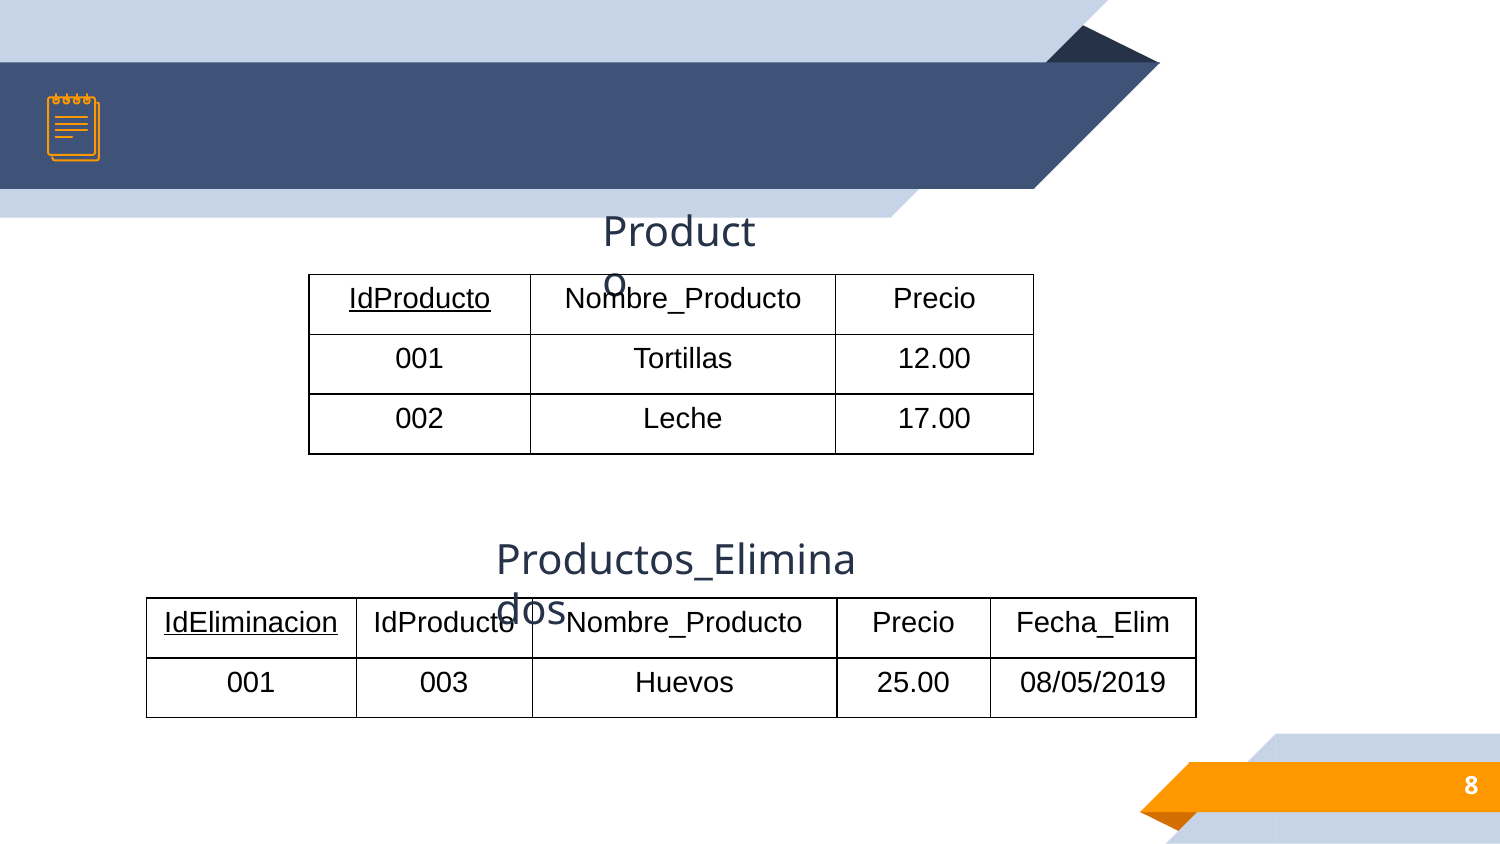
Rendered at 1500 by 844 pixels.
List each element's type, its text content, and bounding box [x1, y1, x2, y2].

table_cell 001 [310, 335, 530, 393]
table_cell 001 [147, 659, 356, 717]
table_cell Leche [531, 395, 835, 453]
table_cell 17.00 [836, 395, 1033, 453]
table_header Nombre_Producto [531, 275, 835, 334]
table_header Precio [838, 599, 990, 657]
table_header Precio [836, 275, 1033, 334]
table_cell 003 [357, 659, 532, 717]
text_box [47, 93, 100, 161]
table_header Nombre_Producto [533, 602, 836, 657]
table_cell 002 [310, 395, 530, 453]
list Producto [570, 190, 772, 274]
table_cell 25.00 [838, 659, 990, 717]
table_cell Huevos [533, 659, 836, 717]
table_header Fecha_Elim [991, 599, 1195, 657]
table_cell Tortillas [531, 335, 835, 393]
slide_number 8 [1249, 760, 1494, 813]
table_header IdProducto [357, 599, 532, 657]
table_cell 12.00 [836, 335, 1033, 393]
list Productos_Eliminados [463, 517, 879, 602]
table_cell 08/05/2019 [991, 659, 1195, 717]
table_header IdEliminacion [147, 599, 356, 657]
table_header IdProducto [310, 275, 530, 334]
